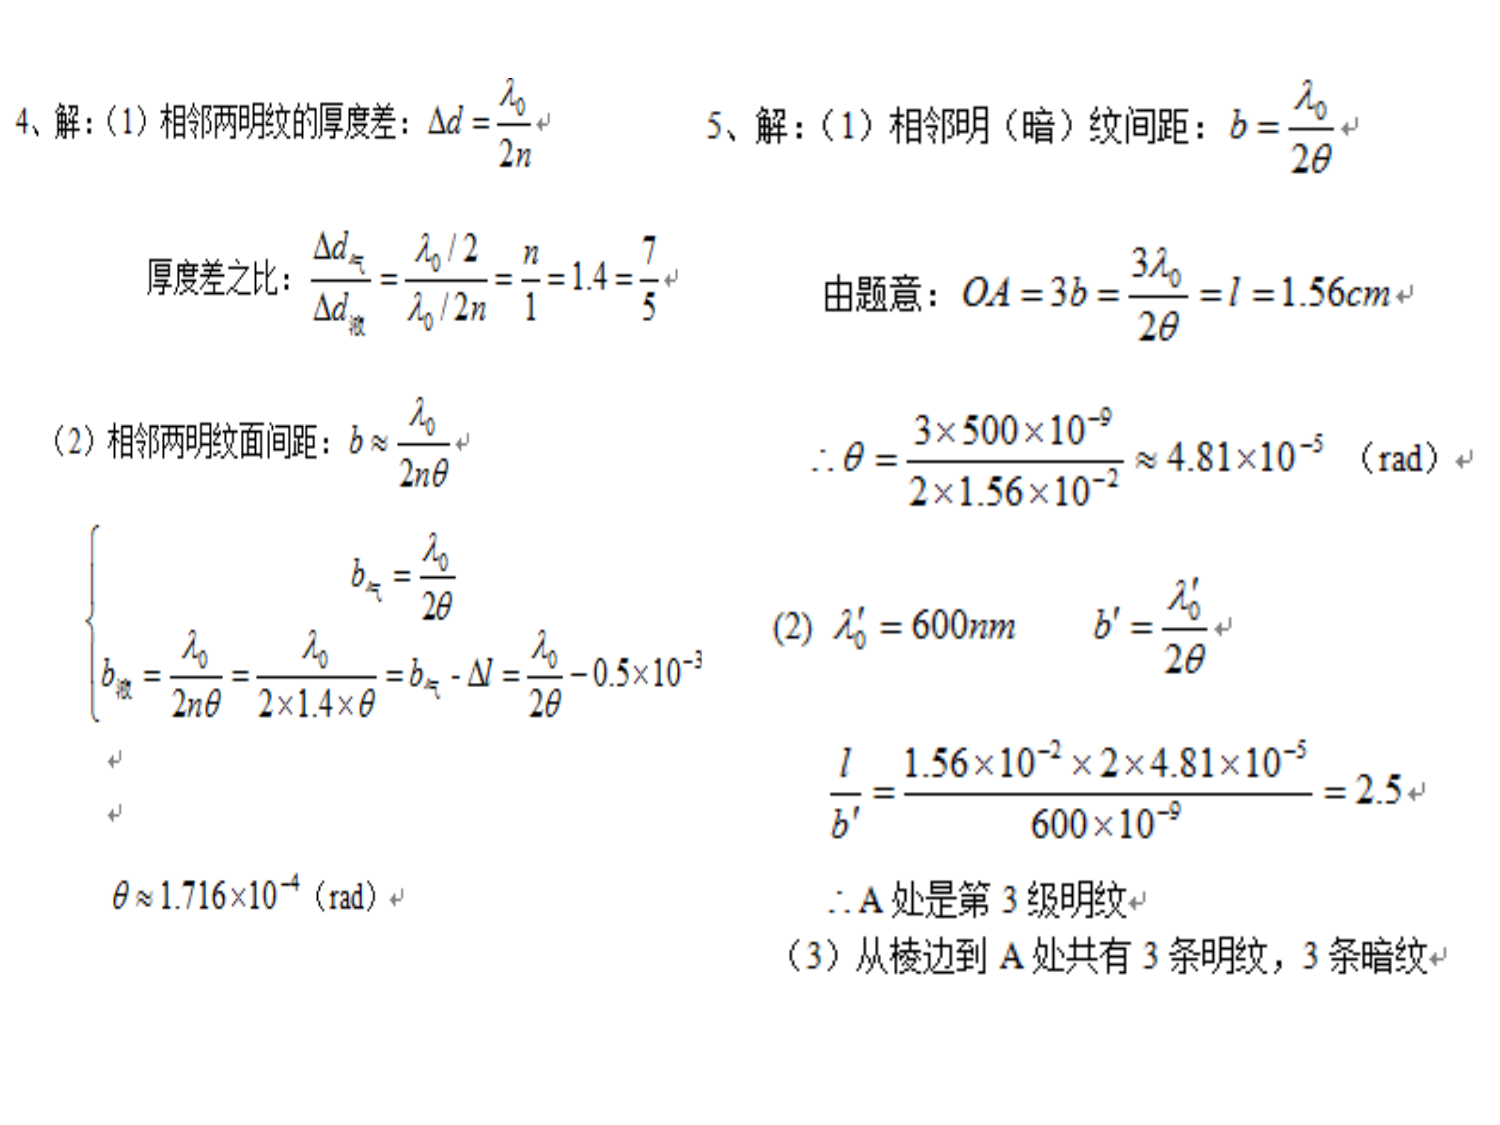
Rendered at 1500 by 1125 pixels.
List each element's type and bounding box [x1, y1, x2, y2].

picture [4, 77, 1485, 988]
